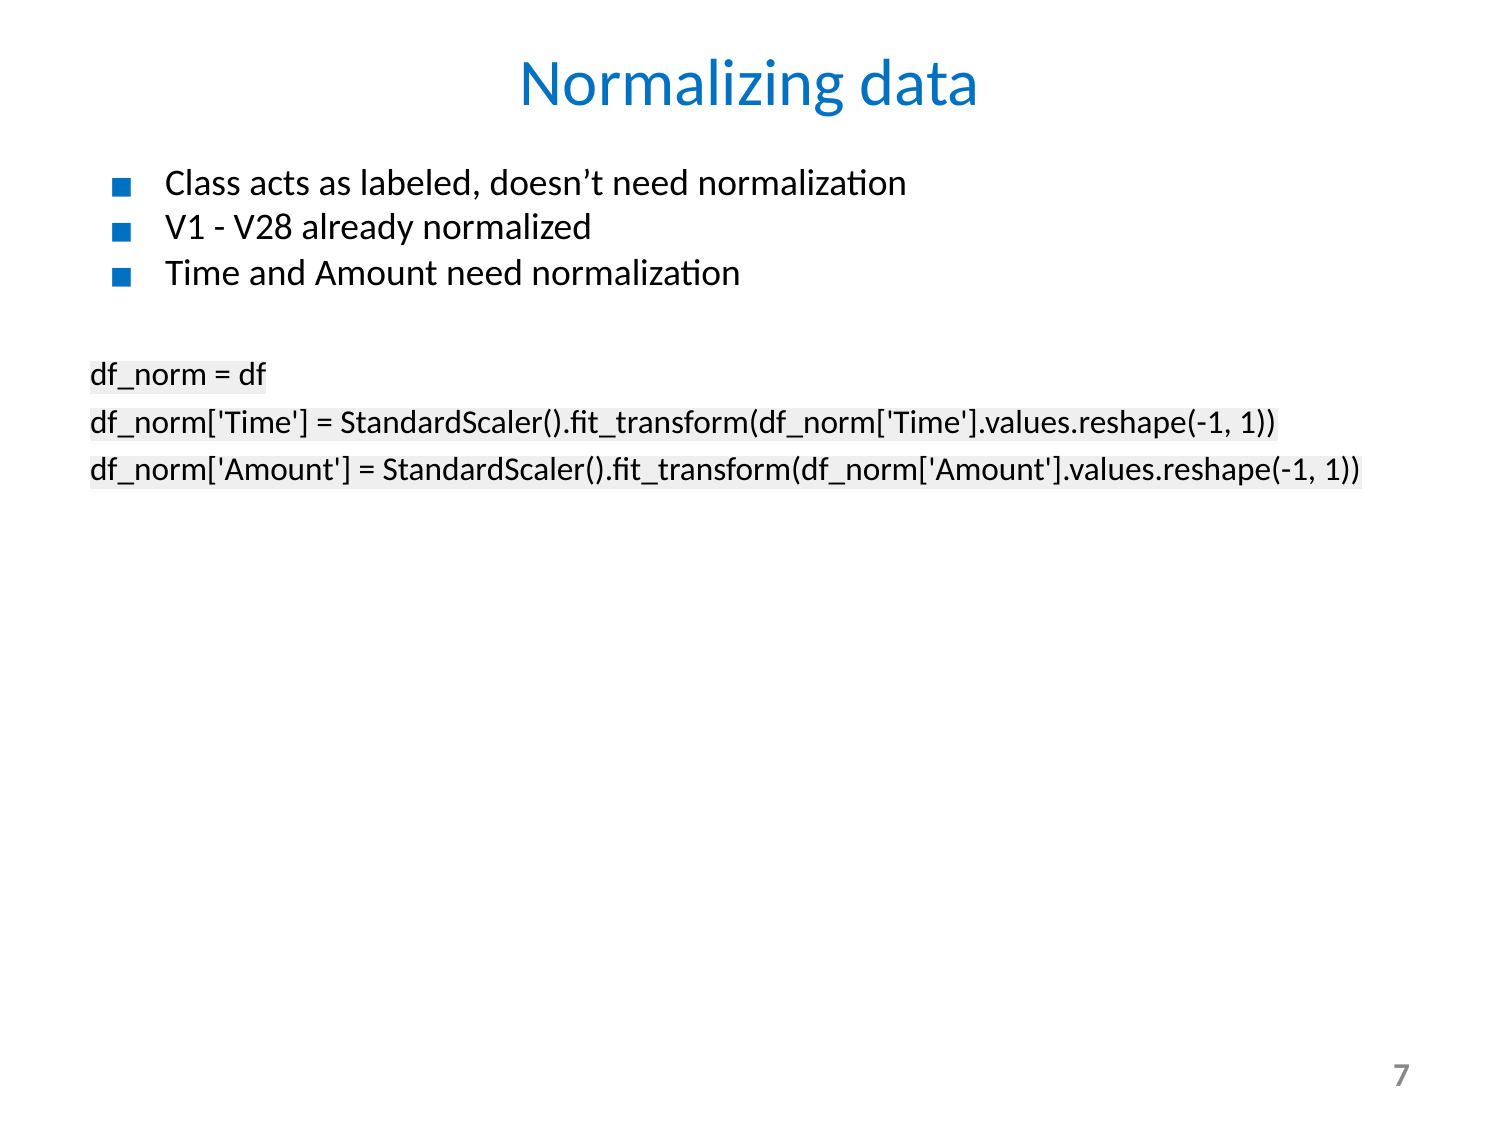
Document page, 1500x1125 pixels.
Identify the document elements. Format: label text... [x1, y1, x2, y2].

slide_number ‹#› [1074, 1042, 1425, 1103]
title Normalizing data [75, 19, 1425, 138]
list Class acts as labeled, doesn’t need normalization V1 - V28 already normalized Time and Amount need normalization df_norm = df df_norm['Time'] = StandardScaler().fit_transform(df_norm['Time'].values.reshape(-1, 1)) df_norm['Amount'] = StandardScaler().fit_transform(df_norm['Amount'].values.reshape(-1, 1)) [75, 149, 1425, 1025]
